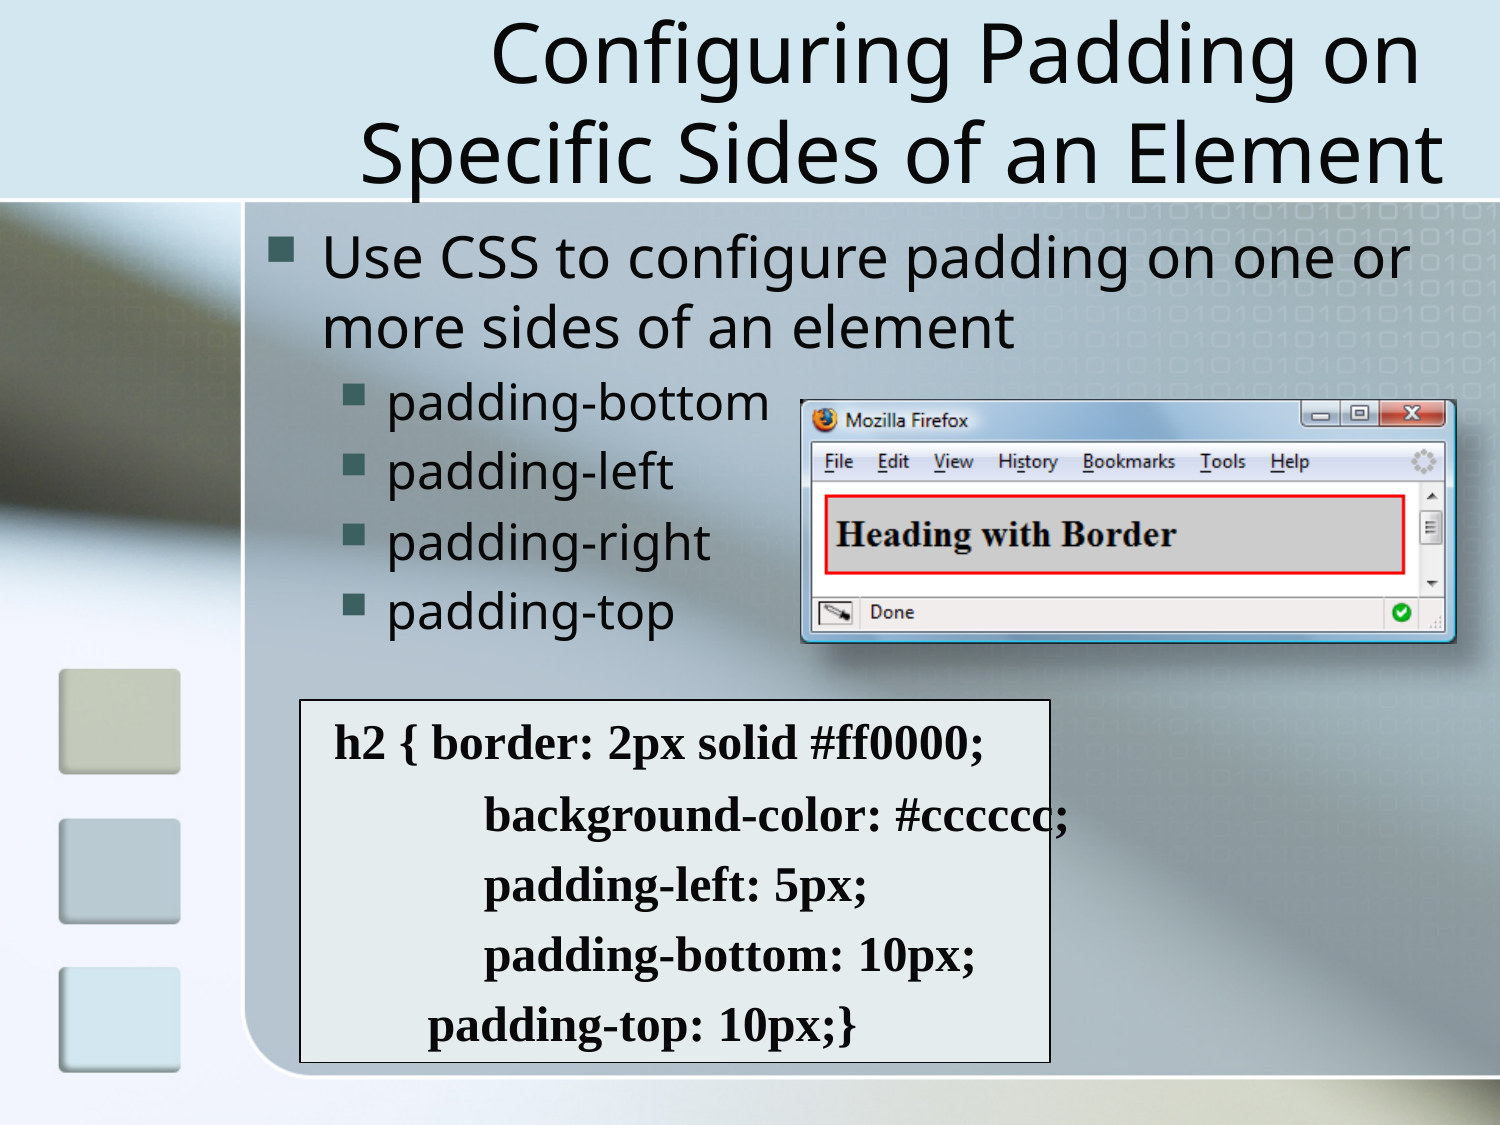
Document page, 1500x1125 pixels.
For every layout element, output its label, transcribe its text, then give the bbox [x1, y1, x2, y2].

picture [0, 0, 1500, 1125]
picture [799, 399, 1457, 644]
list Use CSS to configure padding on one or more sides of an element padding-bottom padding-left padding-right padding-top h2 { border: 2px solid #ff0000; background-color: #cccccc; padding-left: 5px; padding-bottom: 10px; padding-top: 10px;} [249, 212, 1500, 1076]
title Configuring Padding on Specific Sides of an Element [249, 12, 1462, 188]
